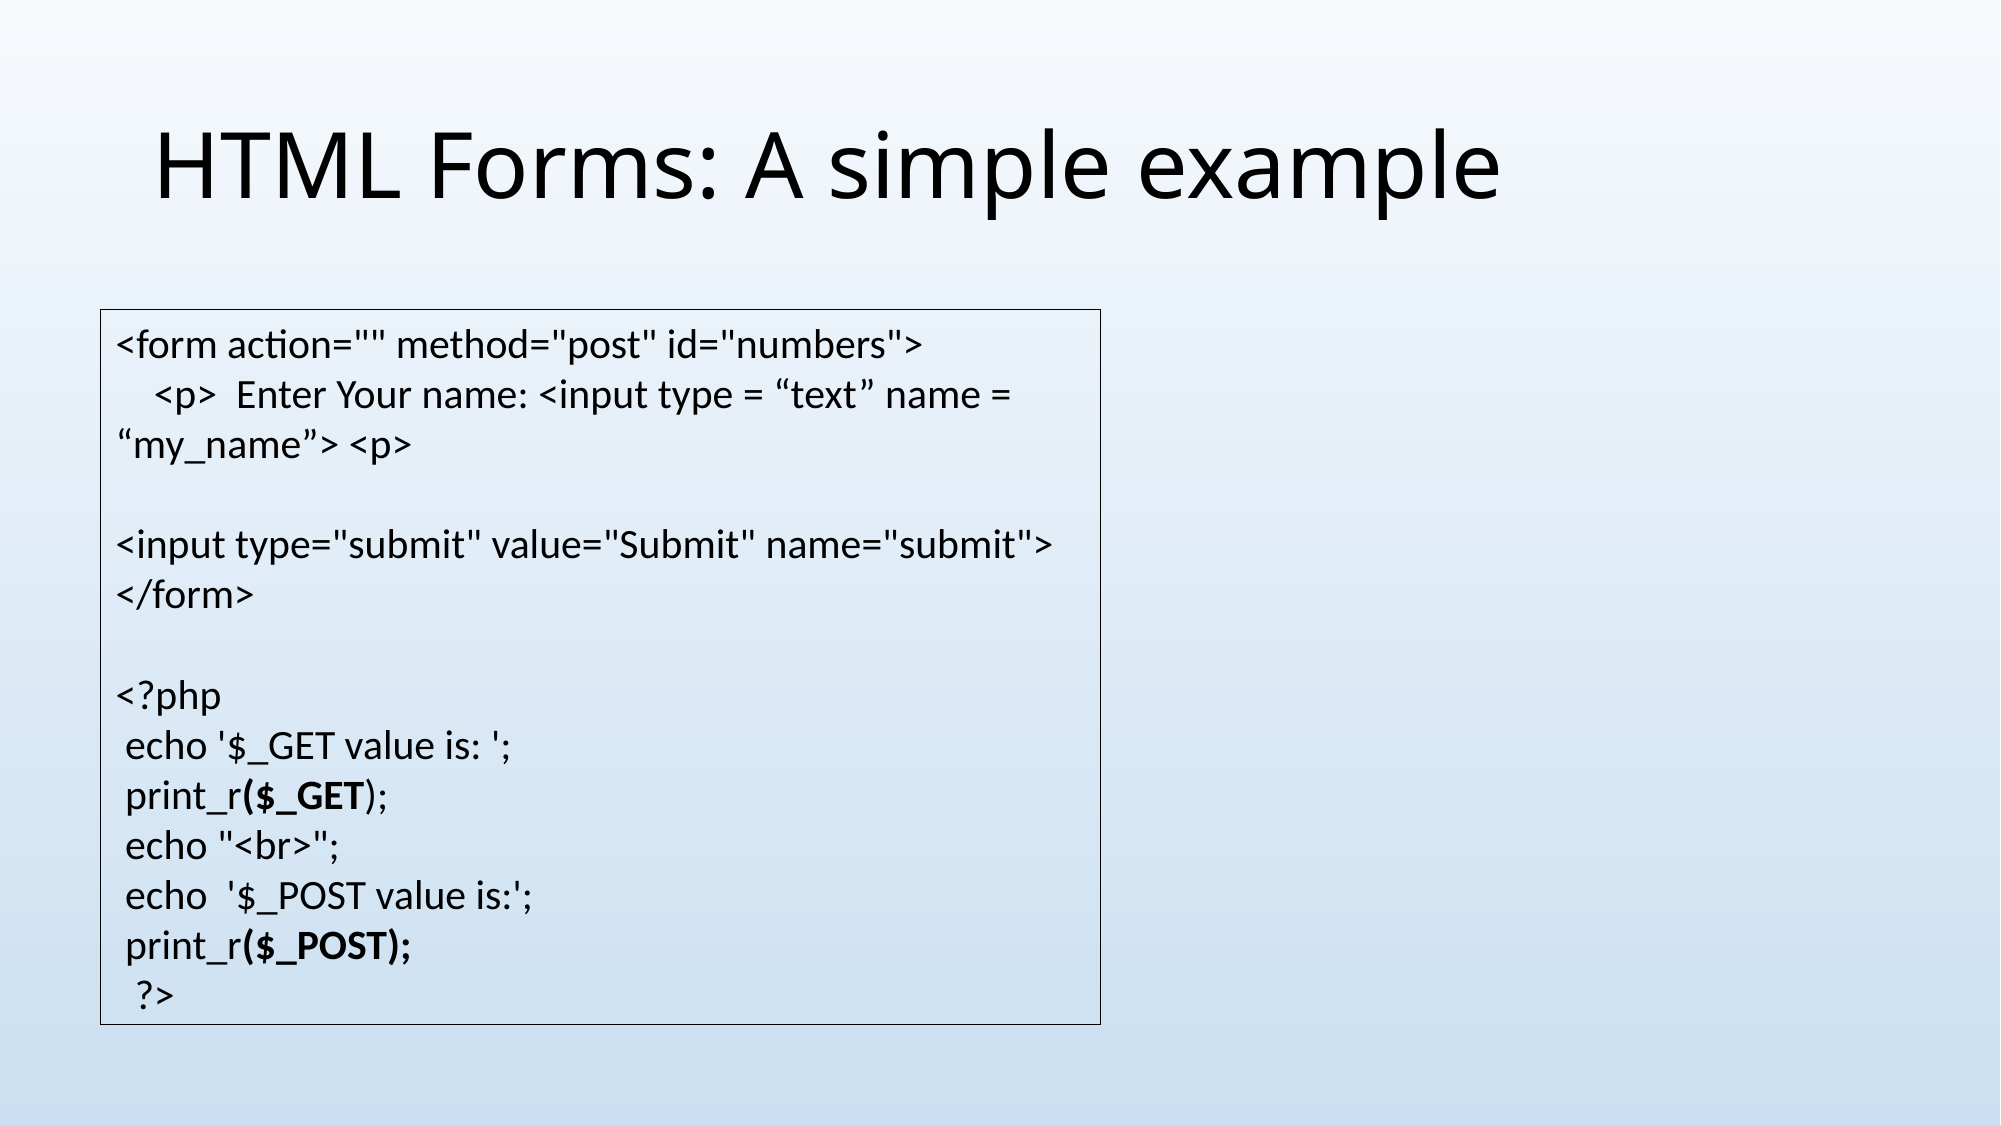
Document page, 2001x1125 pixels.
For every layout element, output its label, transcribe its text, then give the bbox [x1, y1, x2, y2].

title HTML Forms: A simple example [137, 59, 1863, 278]
text_box <form action="" method="post" id="numbers"> <p> Enter Your name: <input type = “text” name = “my_name”> <p> <input type="submit" value="Submit" name="submit"> </form> <?php echo '$_GET value is: '; print_r($_GET); echo "<br>"; echo '$_POST value is:'; print_r($_POST); ?> [100, 309, 1101, 1025]
